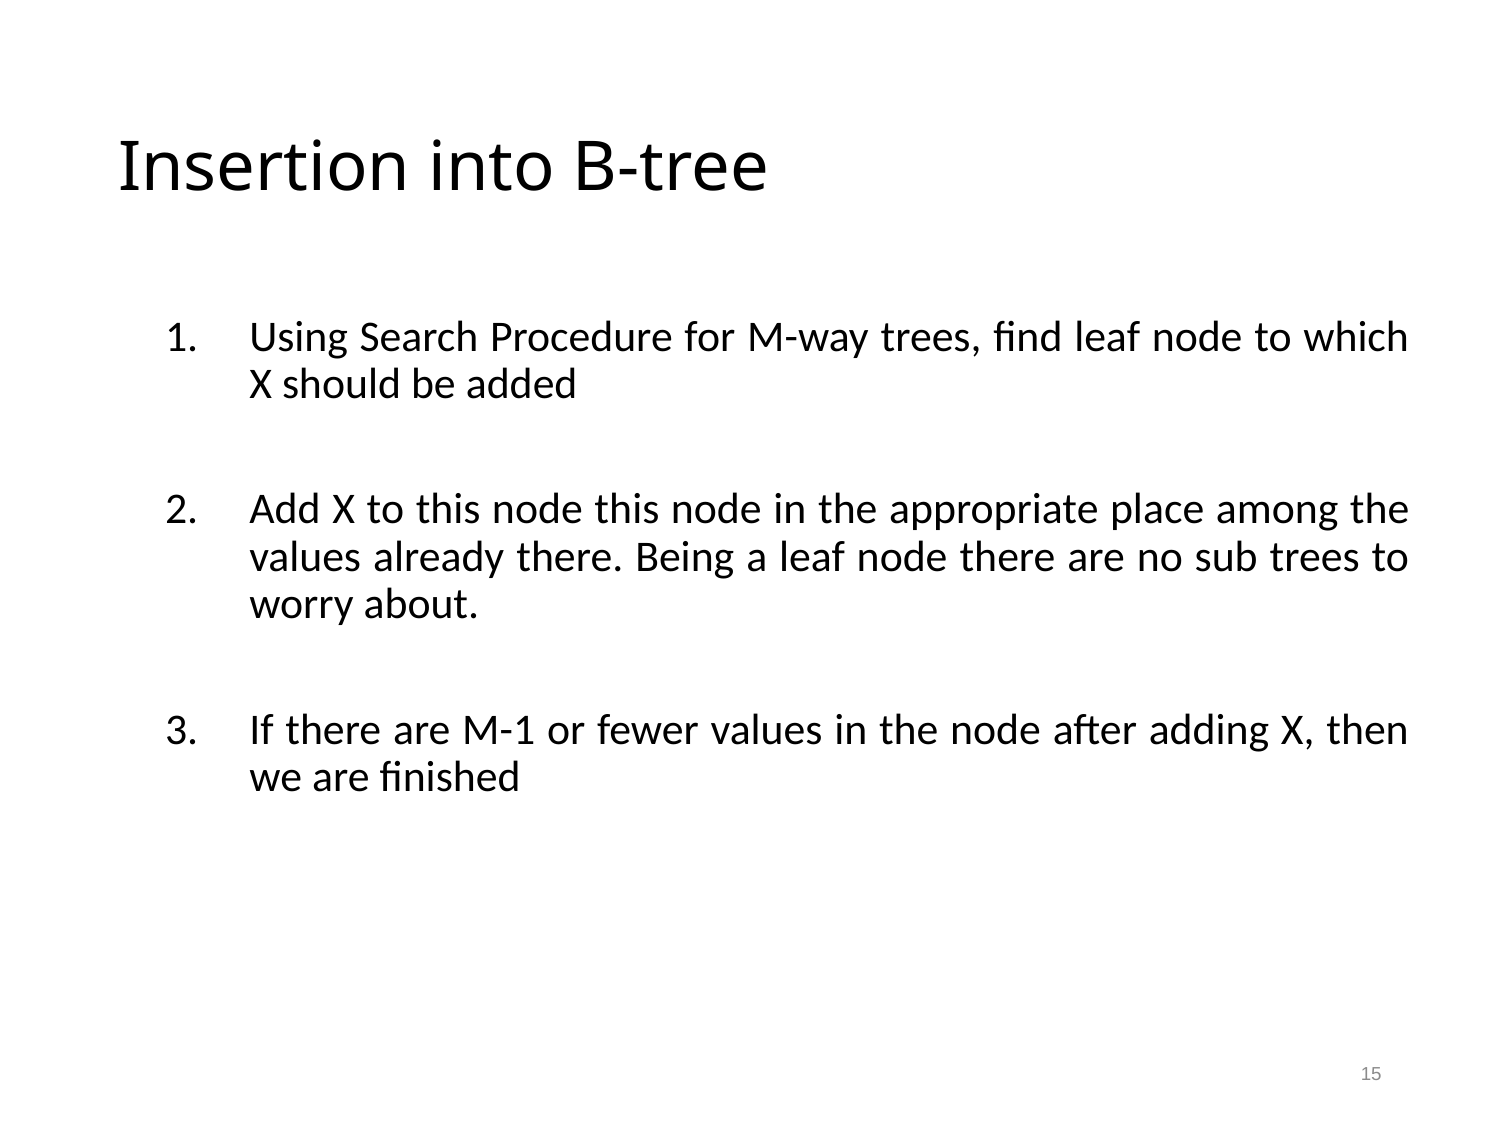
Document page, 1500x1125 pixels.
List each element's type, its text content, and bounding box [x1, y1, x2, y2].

list Using Search Procedure for M-way trees, find leaf node to which X should be added Add X to this node this node in the appropriate place among the values already there. Being a leaf node there are no sub trees to worry about. If there are M-1 or fewer values in the node after adding X, then we are finished [150, 237, 1425, 1075]
title Insertion into B-tree [103, 59, 1397, 278]
slide_number 15 [1059, 1042, 1397, 1103]
